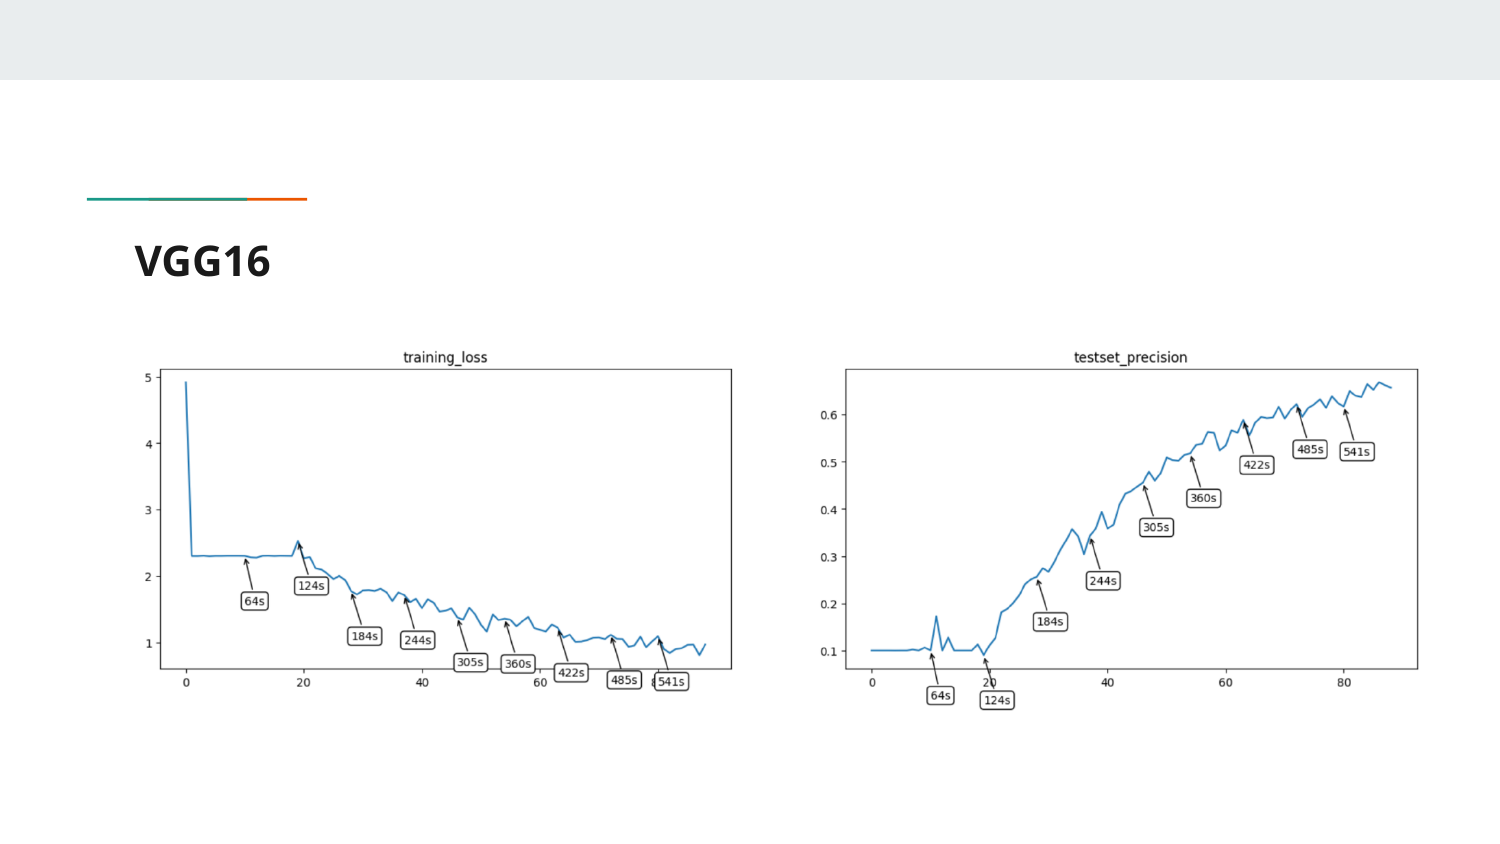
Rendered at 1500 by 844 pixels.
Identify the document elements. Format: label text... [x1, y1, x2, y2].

title VGG16 [119, 216, 1381, 305]
picture [119, 342, 1448, 715]
